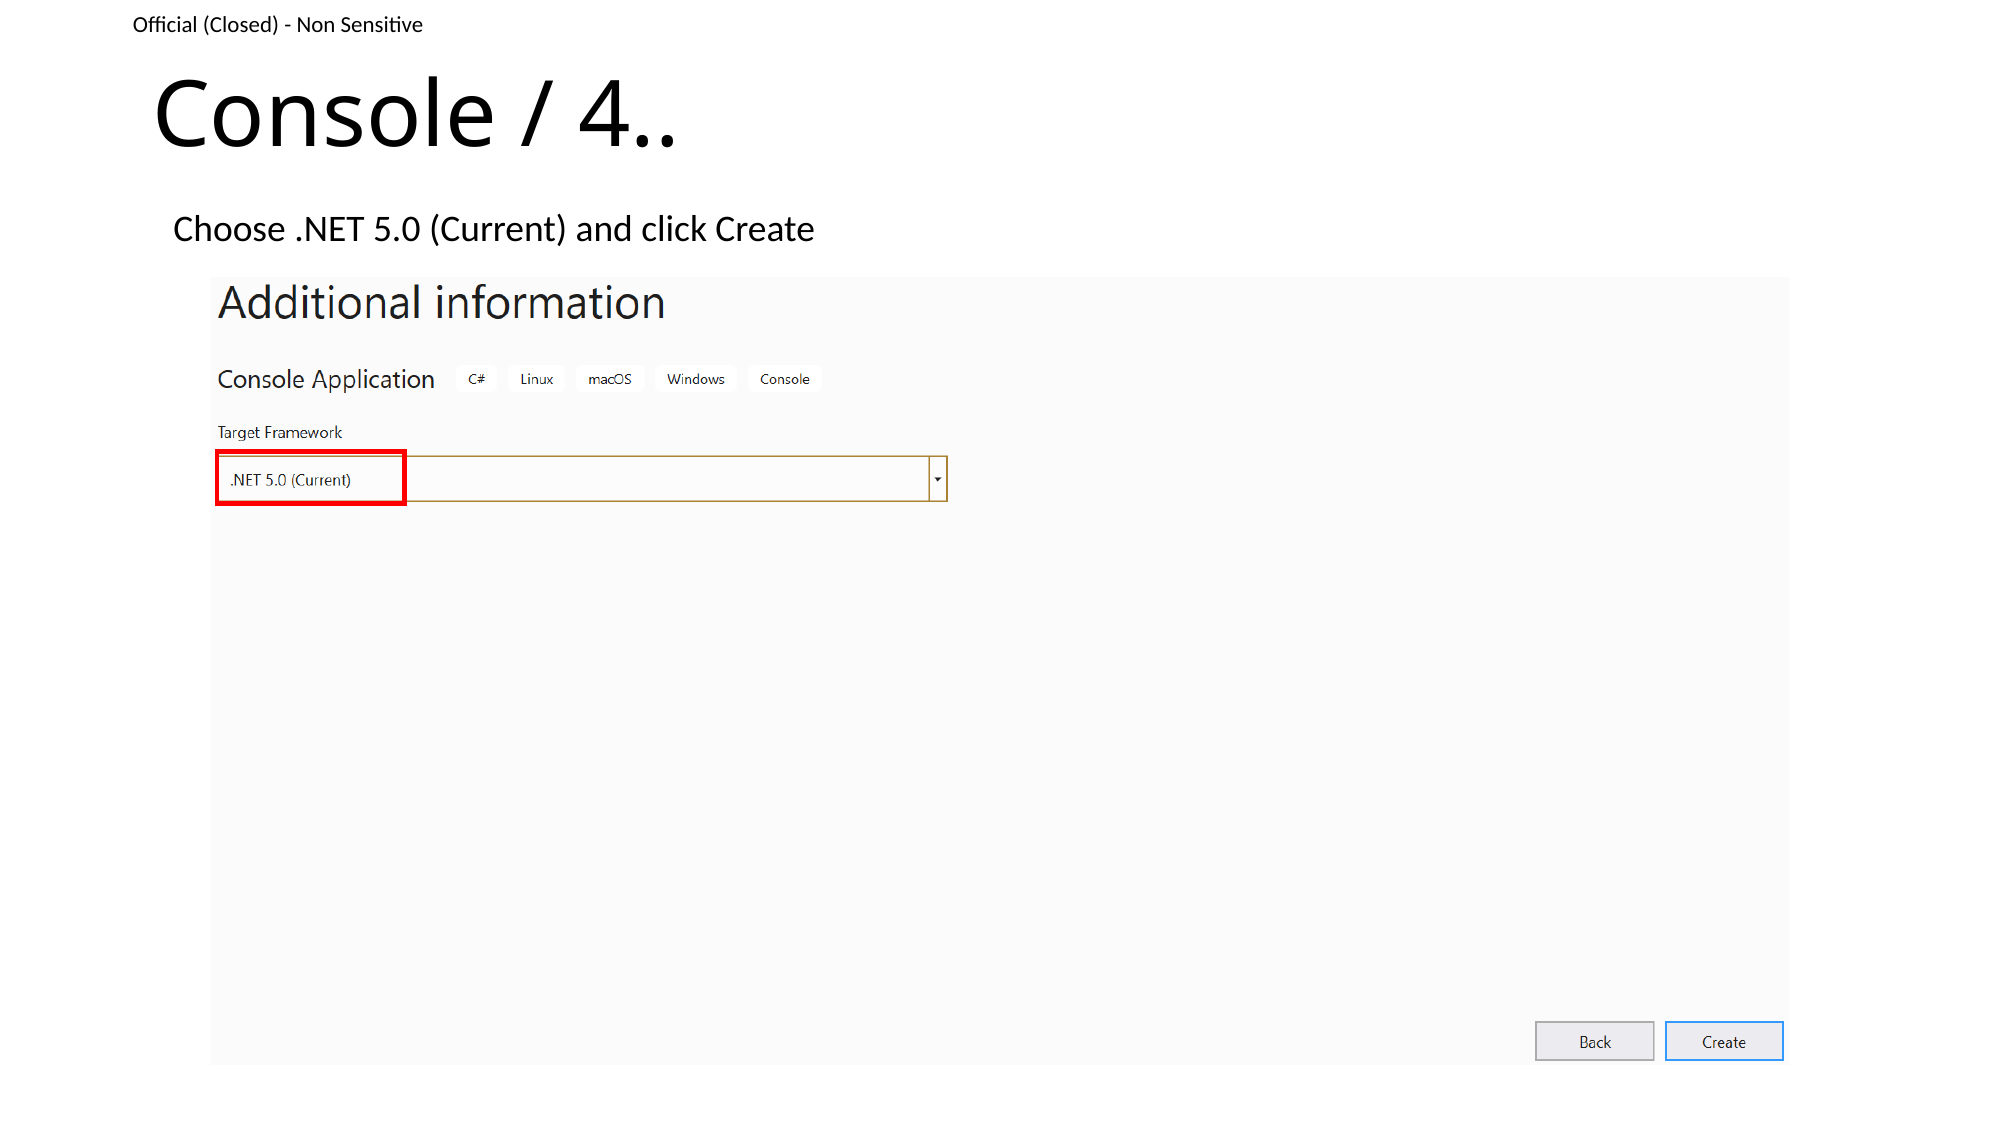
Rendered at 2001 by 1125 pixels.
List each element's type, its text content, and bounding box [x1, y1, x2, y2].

text_box Console / 4.. [137, 59, 1863, 278]
picture [211, 277, 1789, 1066]
text_box Choose .NET 5.0 (Current) and click Create [158, 196, 1233, 257]
